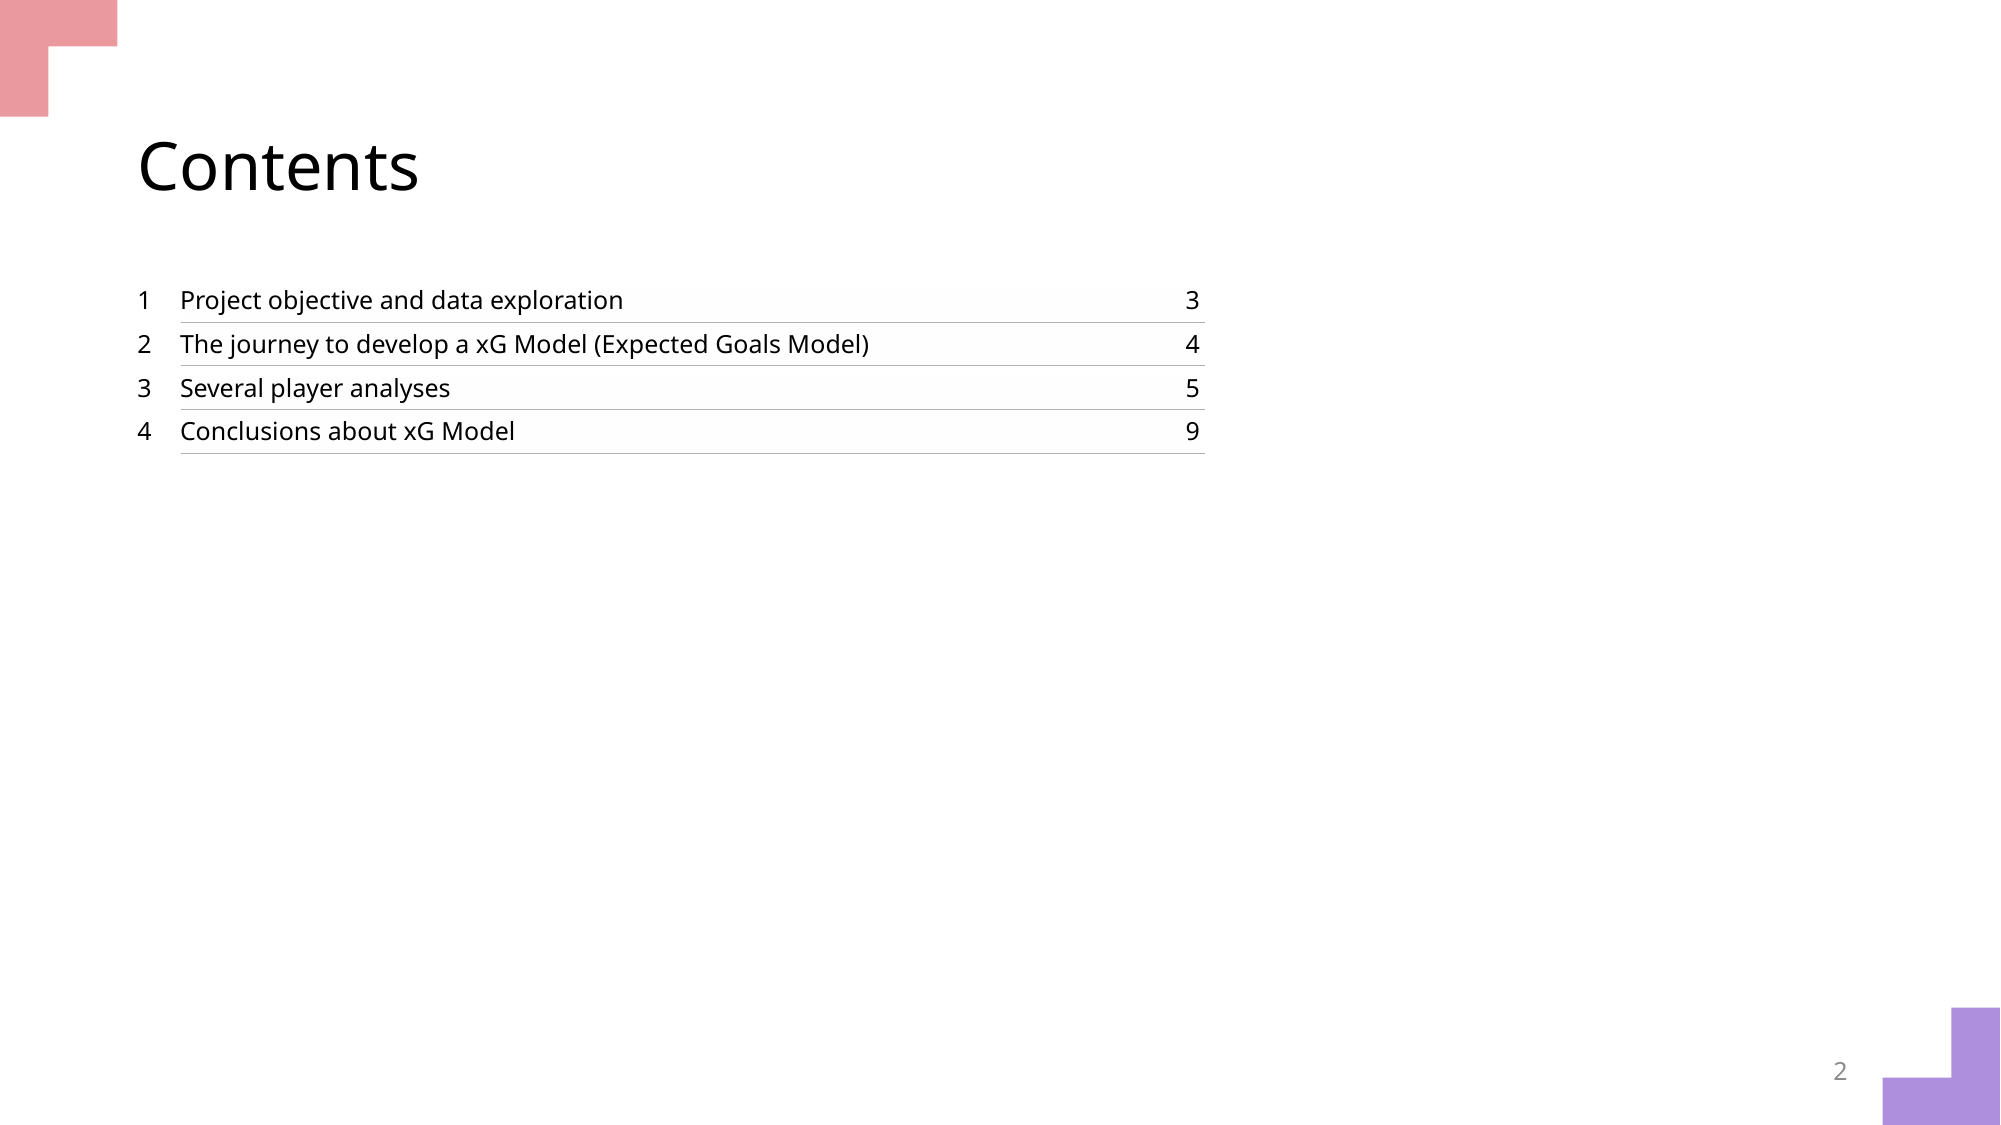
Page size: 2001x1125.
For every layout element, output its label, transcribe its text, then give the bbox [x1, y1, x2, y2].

text_box 4 [137, 415, 181, 452]
text_box 4 [1109, 328, 1206, 364]
text_box Several player analyses [180, 372, 1206, 410]
text_box The journey to develop a xG Model (Expected Goals Model) [180, 328, 1206, 366]
title Contents [137, 59, 1863, 278]
text_box 2 [137, 328, 181, 364]
text_box Project objective and data exploration [180, 284, 1206, 323]
text_box 5 [1109, 372, 1206, 408]
text_box 3 [1109, 284, 1206, 321]
slide_number 2 [1412, 1042, 1863, 1103]
text_box Conclusions about xG Model [180, 415, 1206, 454]
text_box 3 [137, 372, 181, 408]
text_box 1 [137, 284, 181, 321]
text_box 9 [1109, 415, 1206, 452]
